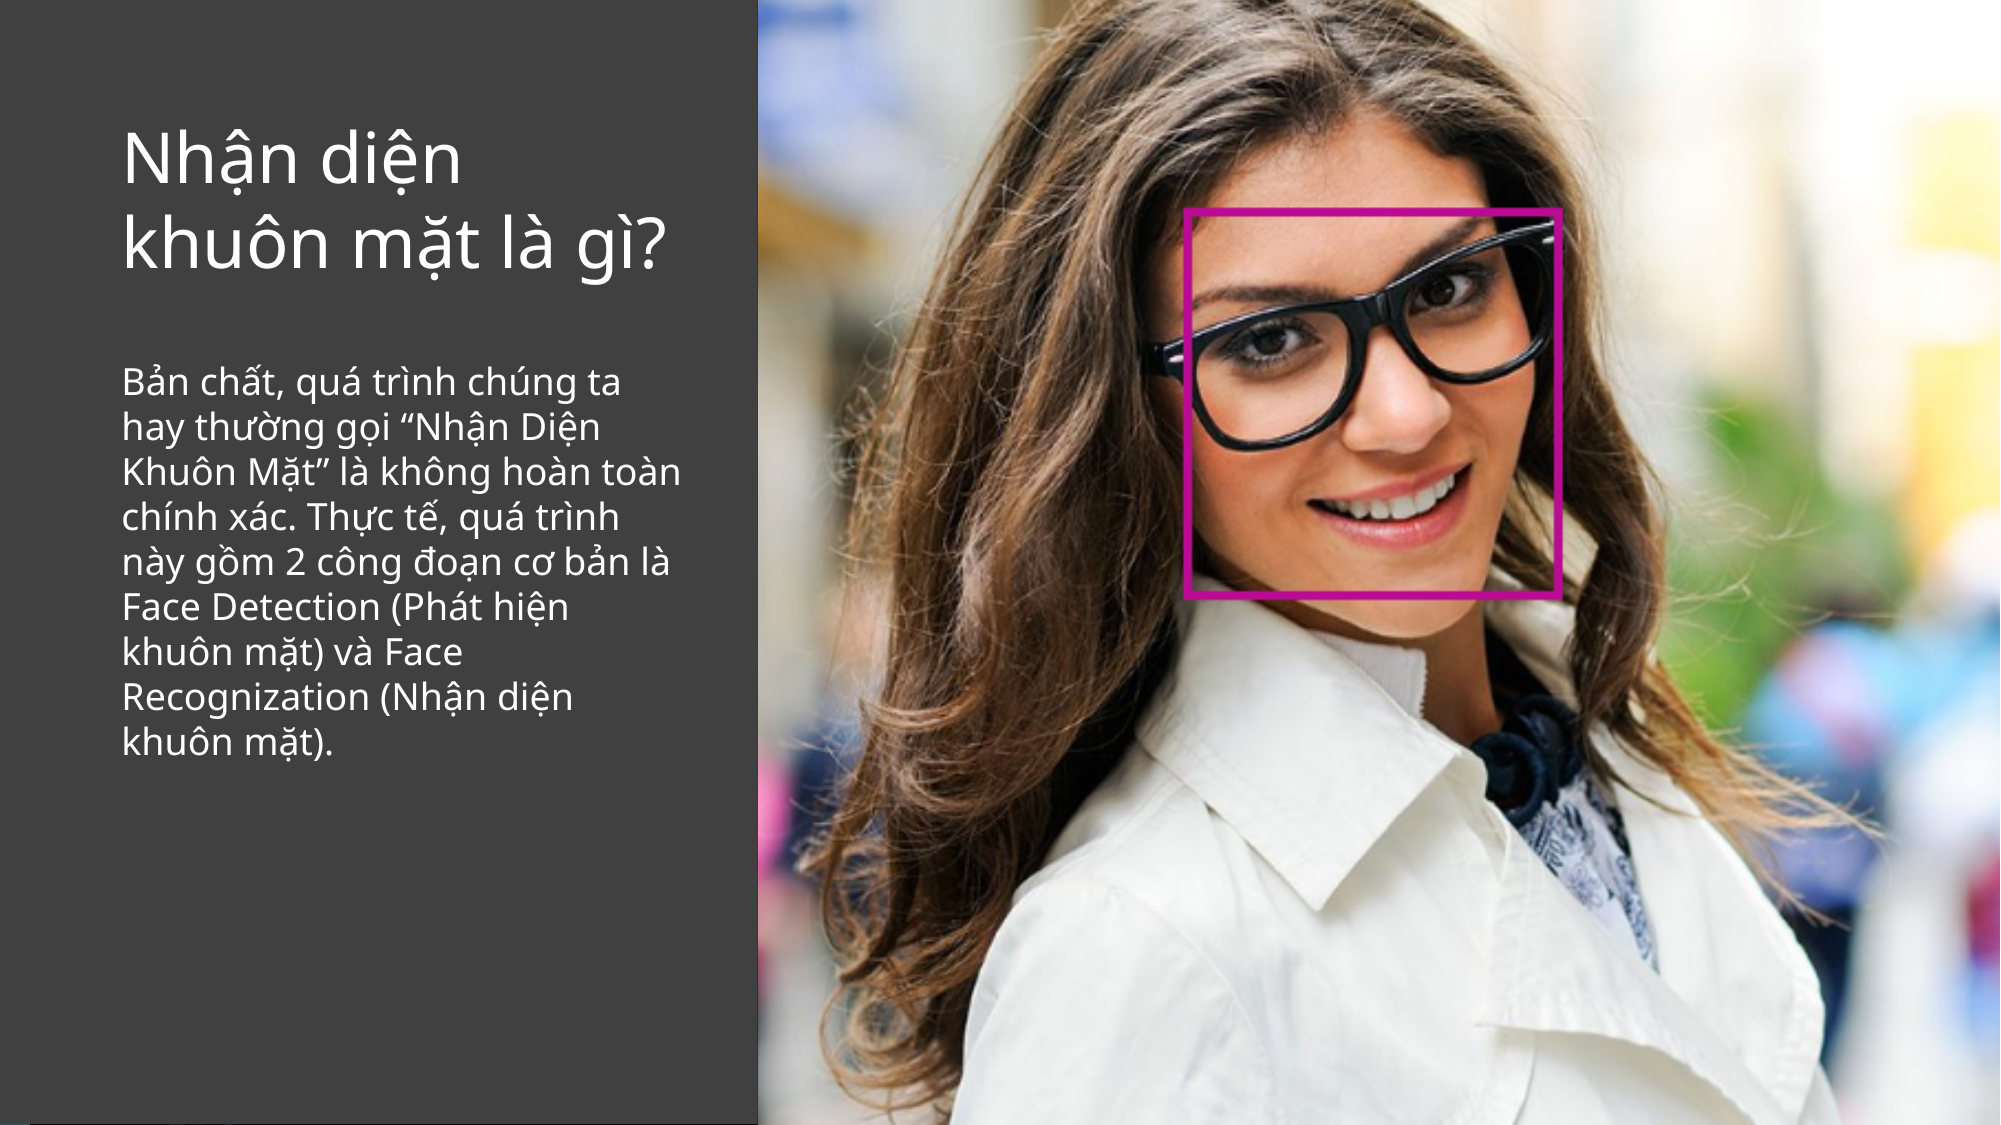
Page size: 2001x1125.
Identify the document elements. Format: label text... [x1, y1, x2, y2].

list Bản chất, quá trình chúng ta hay thường gọi “Nhận Diện Khuôn Mặt” là không hoàn toàn chính xác. Thực tế, quá trình này gồm 2 công đoạn cơ bản là Face Detection (Phát hiện khuôn mặt) và Face Recognization (Nhận diện khuôn mặt). [106, 350, 706, 967]
picture [757, 0, 2000, 1125]
text_box [0, 0, 757, 1125]
title Nhận diện khuôn mặt là gì? [106, 105, 706, 313]
